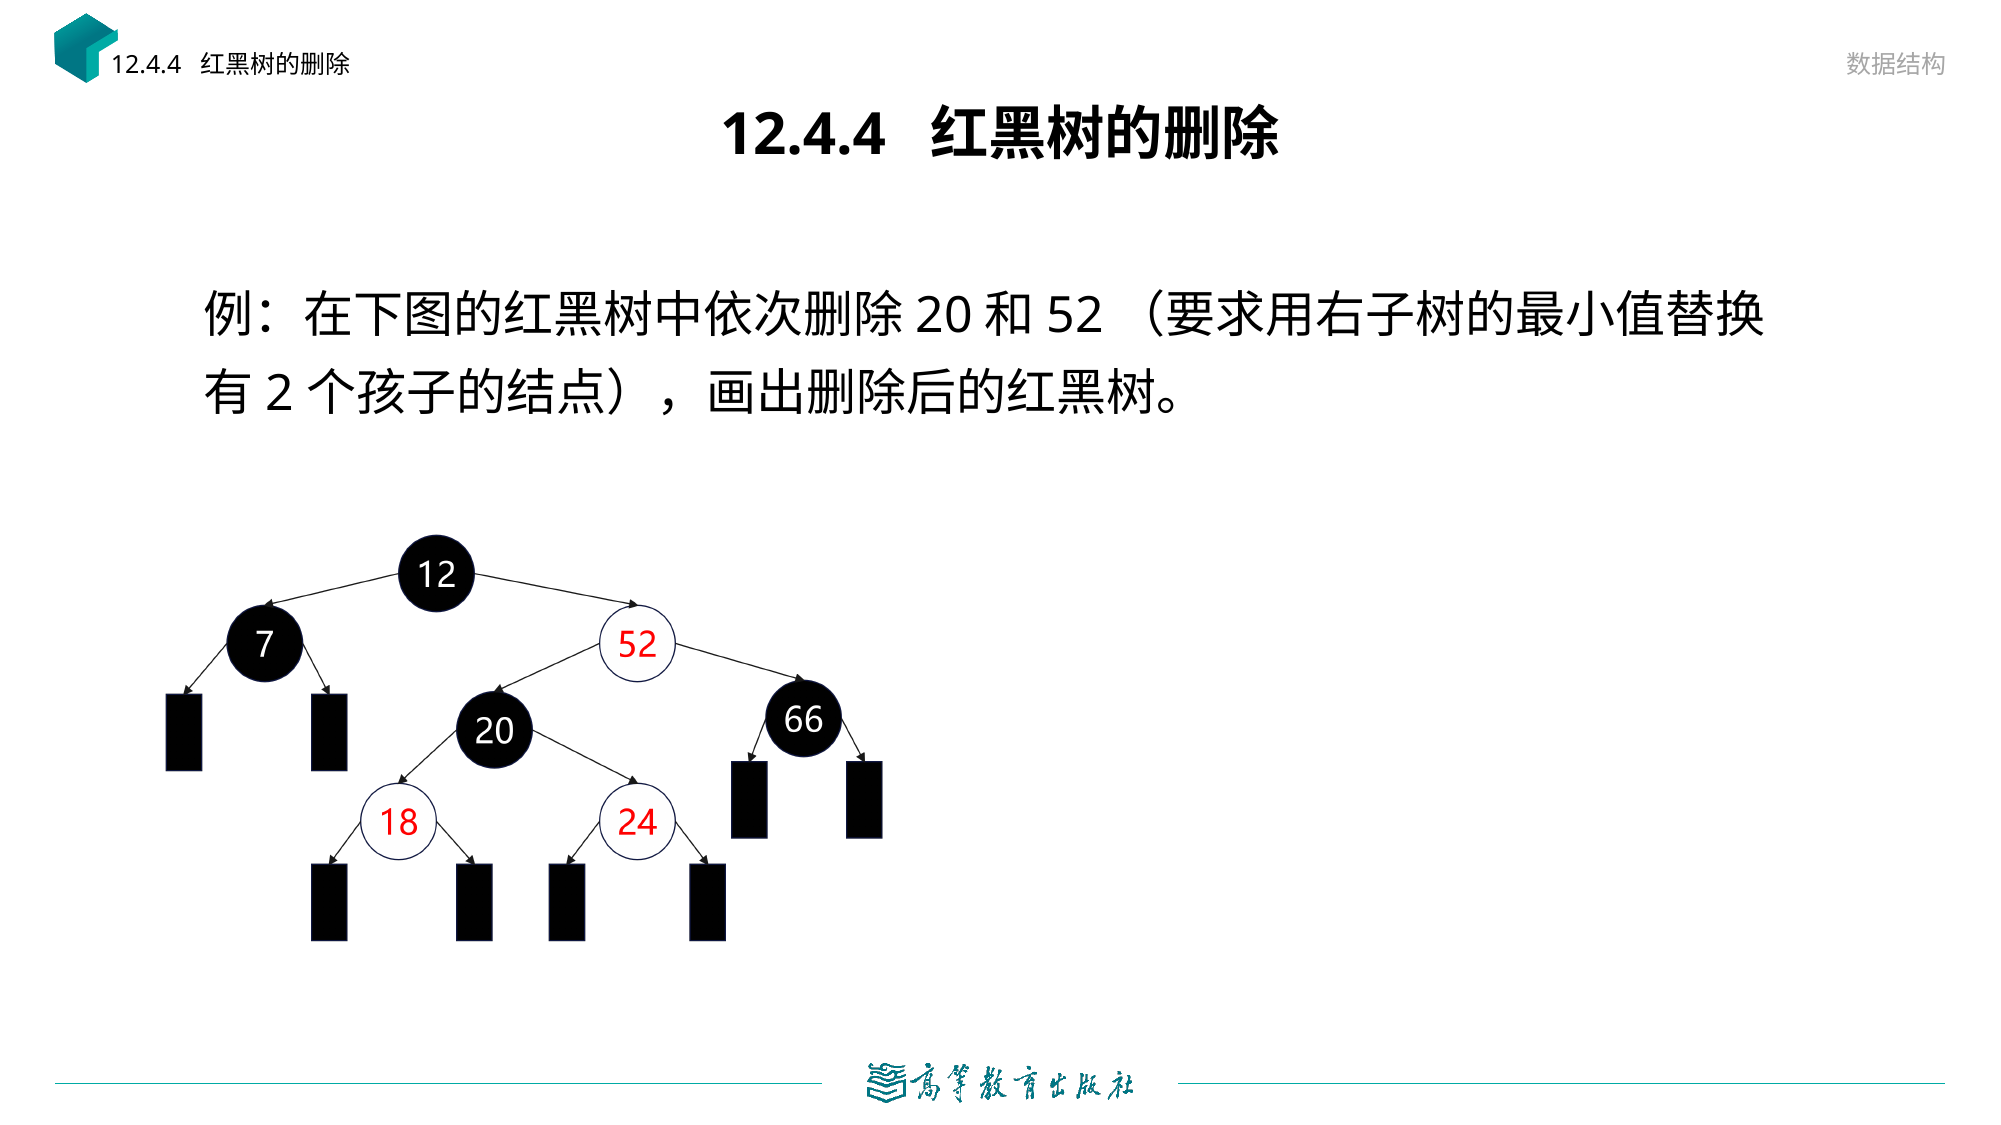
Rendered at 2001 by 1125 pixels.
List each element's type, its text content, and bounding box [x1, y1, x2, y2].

subtitle 12.4.4 红黑树的删除 [95, 44, 894, 99]
text_box 例：在下图的红黑树中依次删除20和52（要求用右子树的最小值替换有2个孩子的结点），画出删除后的红黑树。 [189, 249, 1790, 437]
list 数据结构 [1115, 32, 1962, 86]
picture [867, 1063, 1133, 1103]
title 12.4.4 红黑树的删除 [137, 92, 1863, 178]
picture [165, 534, 883, 942]
